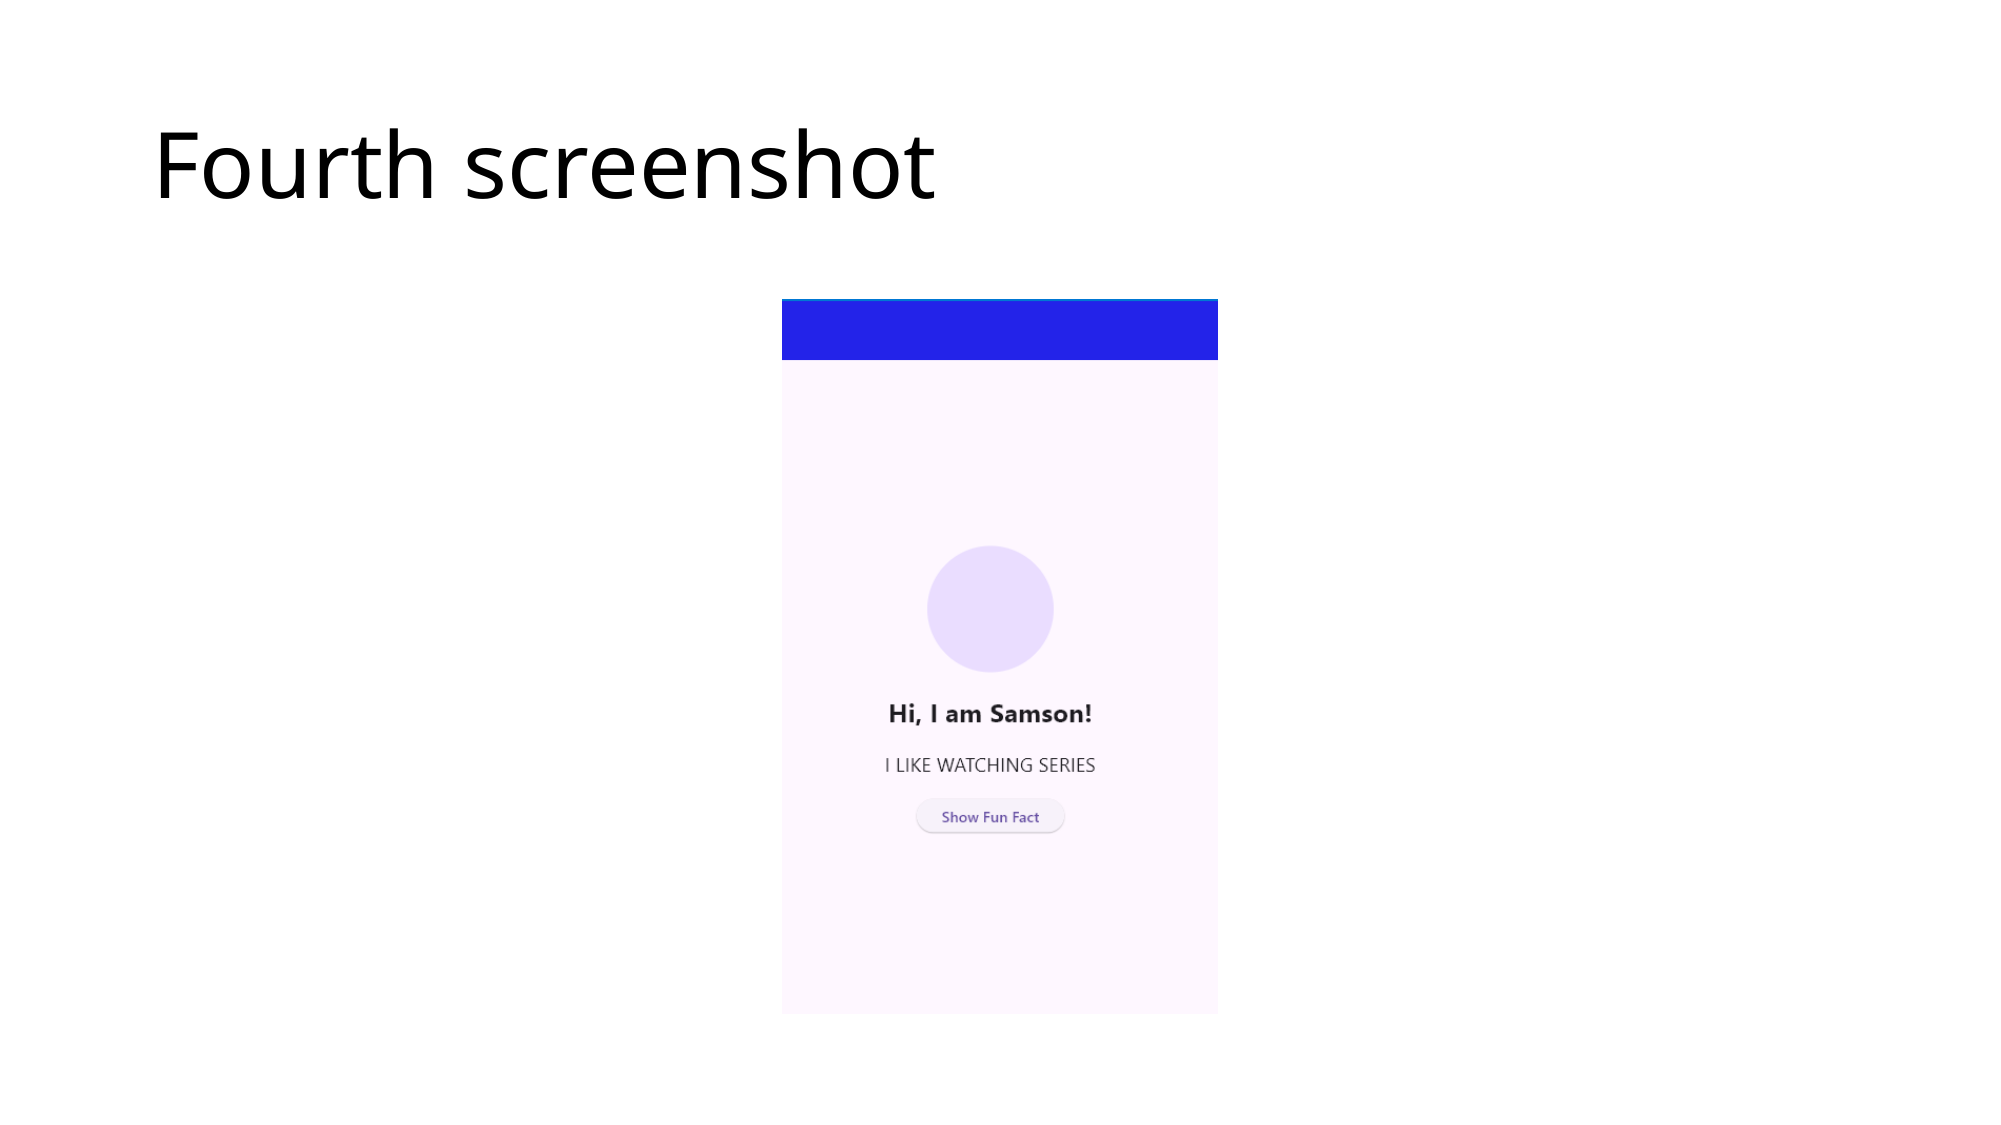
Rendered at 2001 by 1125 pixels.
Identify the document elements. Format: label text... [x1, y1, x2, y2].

title Fourth screenshot [137, 59, 1863, 278]
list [782, 299, 1218, 1014]
